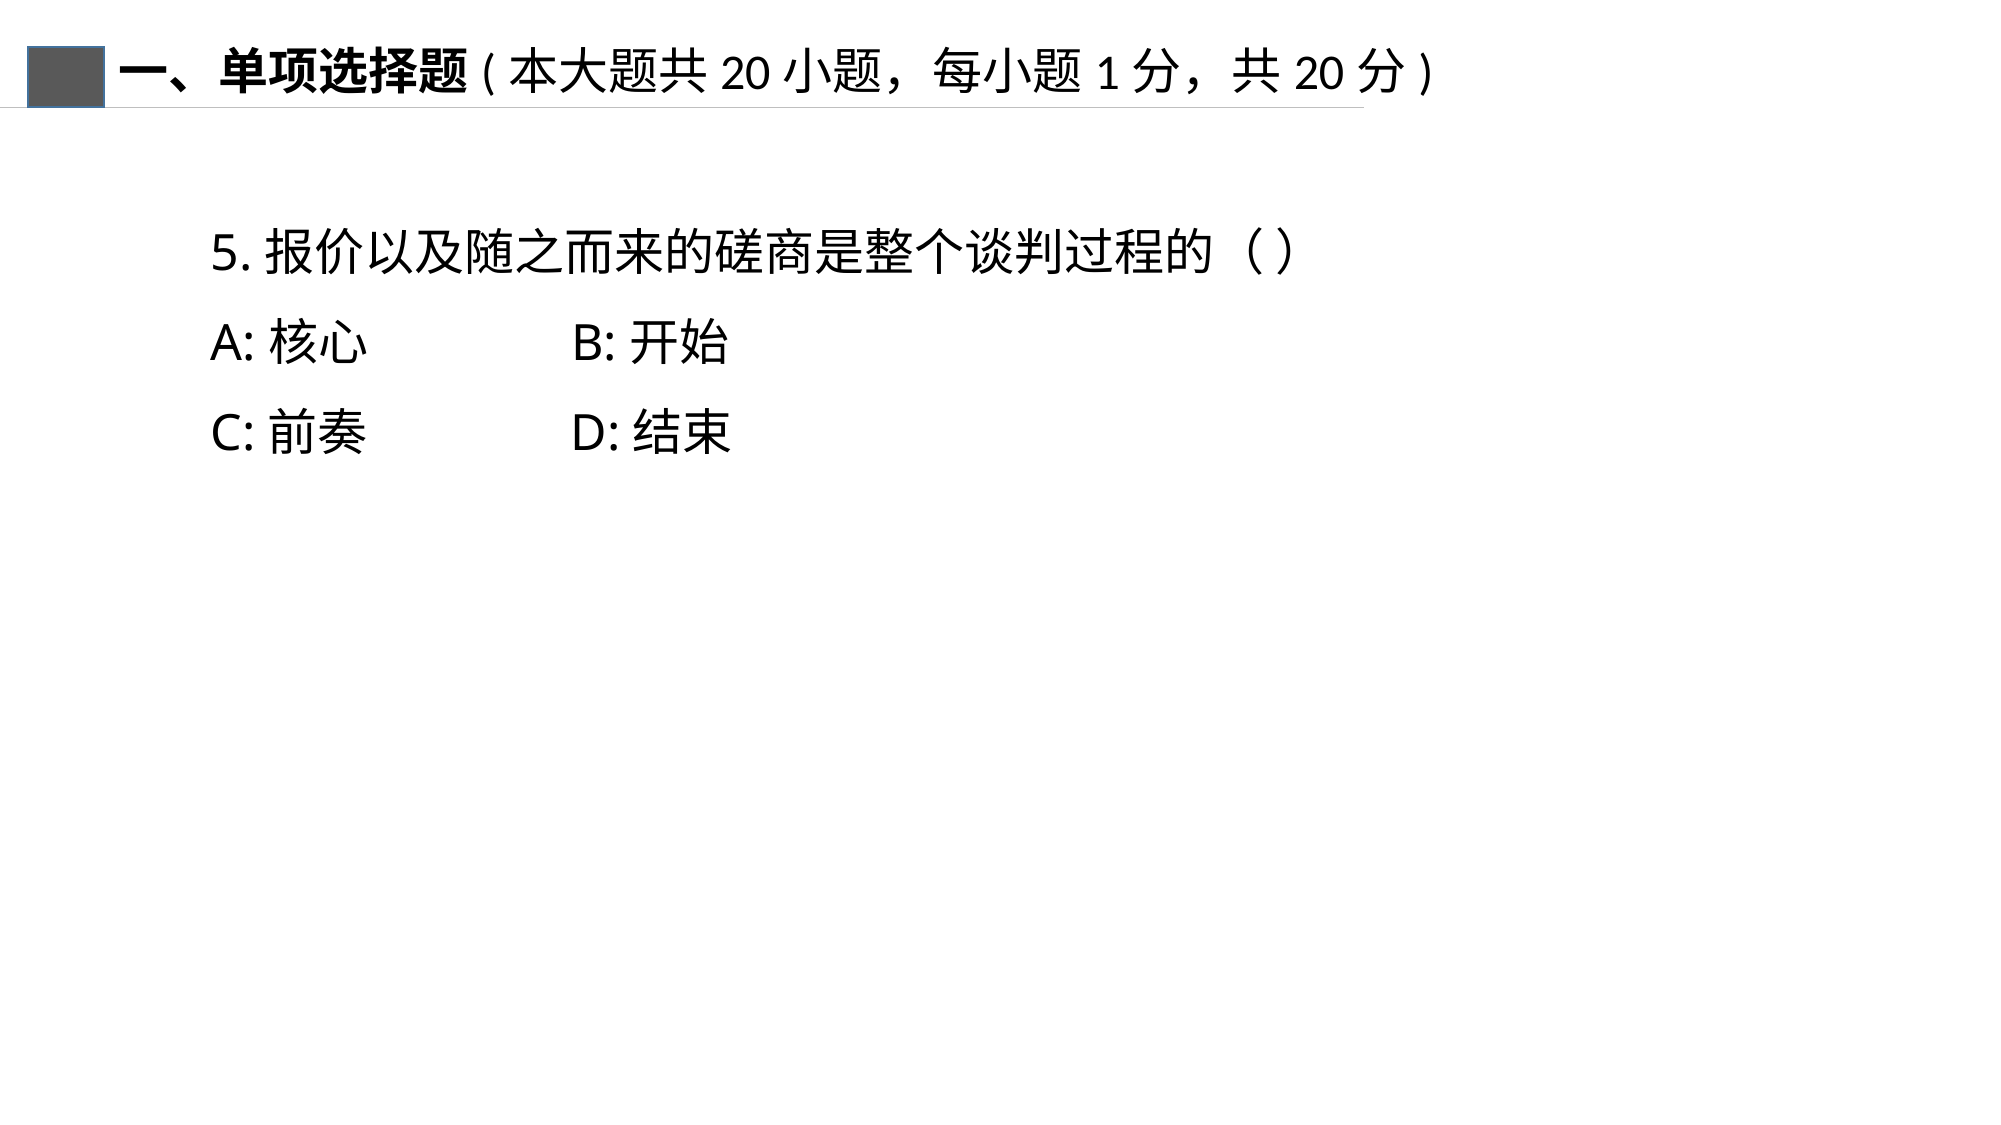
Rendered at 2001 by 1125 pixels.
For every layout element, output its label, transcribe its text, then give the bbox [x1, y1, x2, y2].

text_box [27, 46, 105, 107]
text_box 一、单项选择题(本大题共20小题，每小题1分，共20分) [104, 31, 1454, 107]
text_box 5.报价以及随之而来的磋商是整个谈判过程的（ ） A:核心 B:开始 C:前奏 D:结束 [195, 183, 1546, 468]
